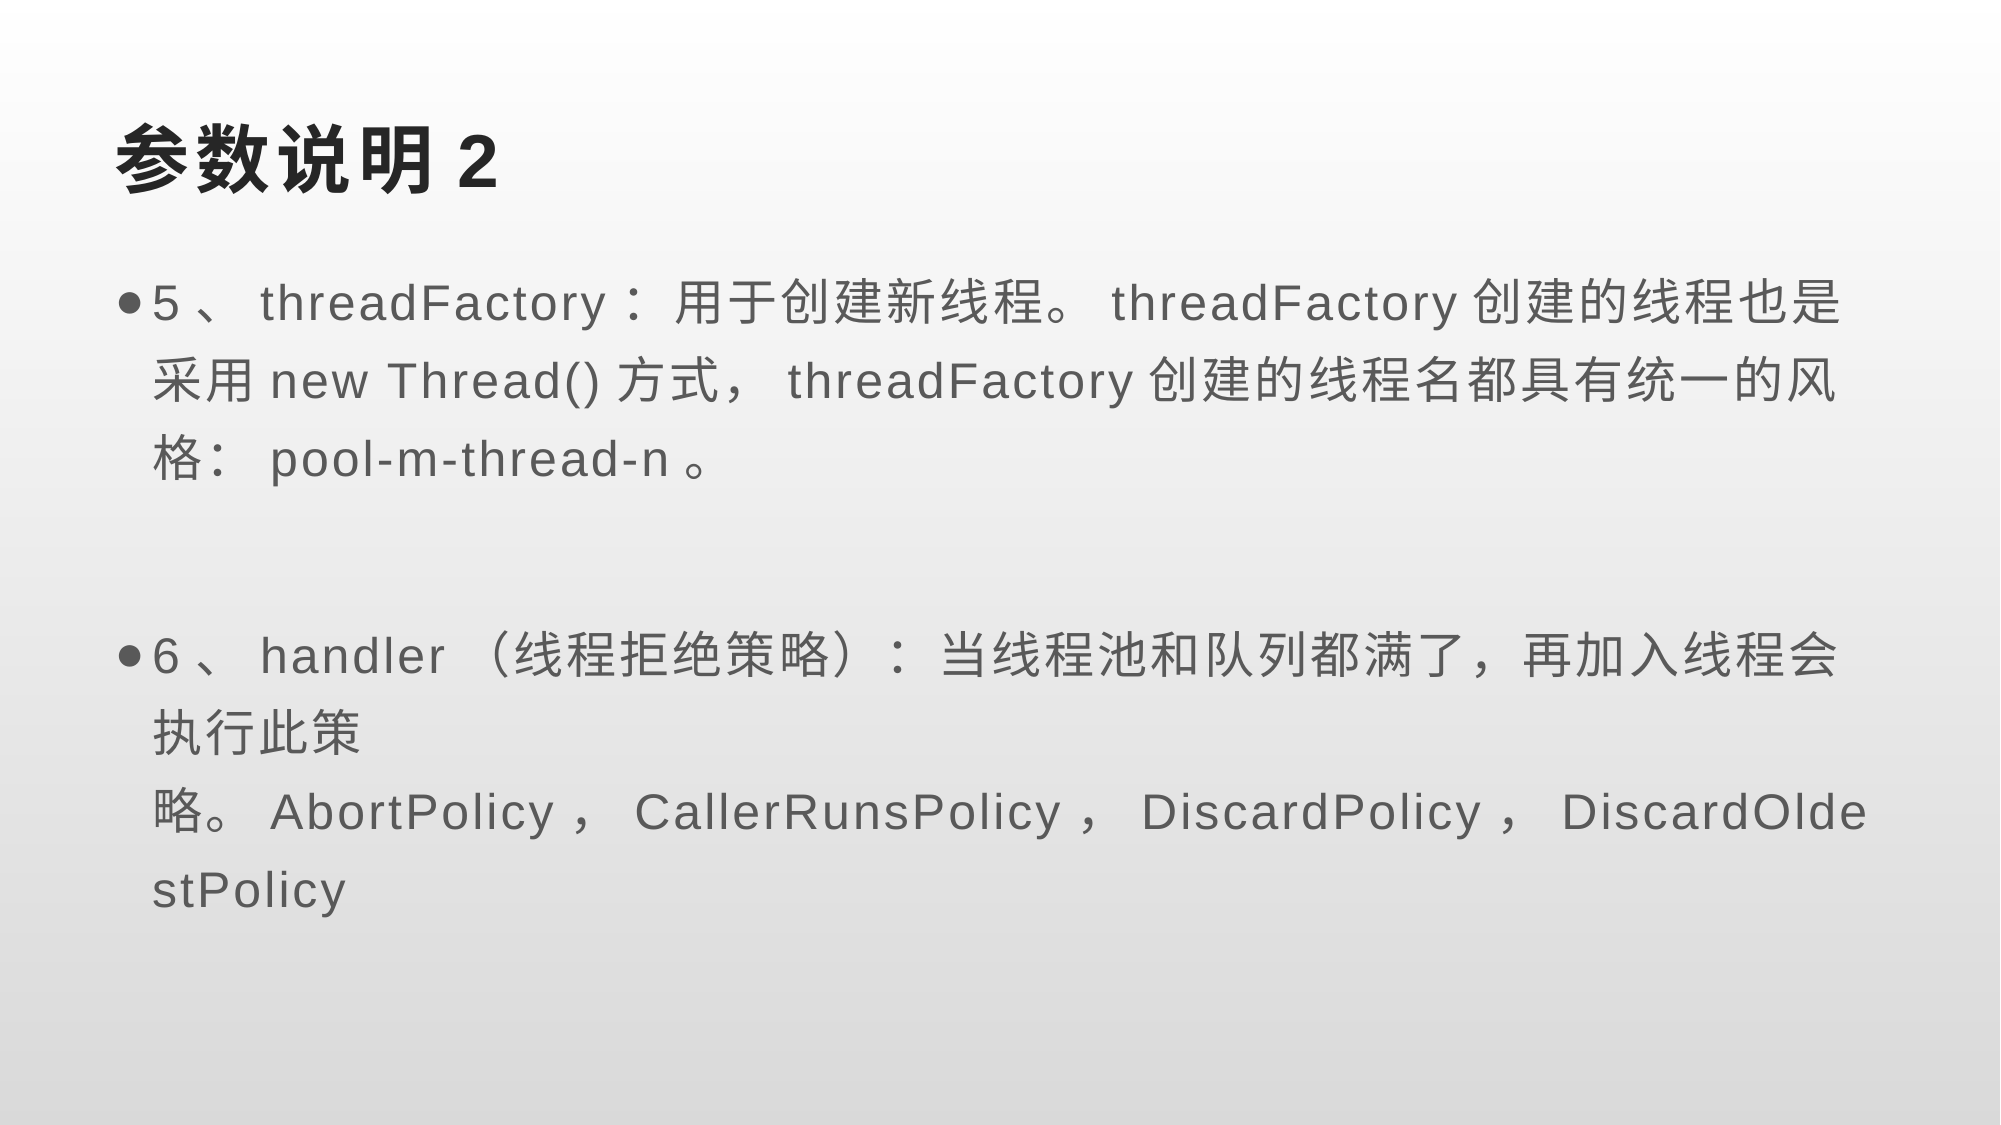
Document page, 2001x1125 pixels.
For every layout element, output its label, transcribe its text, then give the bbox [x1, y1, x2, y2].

title 参数说明2 [99, 99, 1900, 216]
list 5、threadFactory：用于创建新线程。threadFactory创建的线程也是采用new Thread()方式，threadFactory创建的线程名都具有统一的风格：pool-m-thread-n。 6、handler（线程拒绝策略）：当线程池和队列都满了，再加入线程会执行此策略。AbortPolicy，CallerRunsPolicy，DiscardPolicy，DiscardOldestPolicy [99, 244, 1900, 1026]
